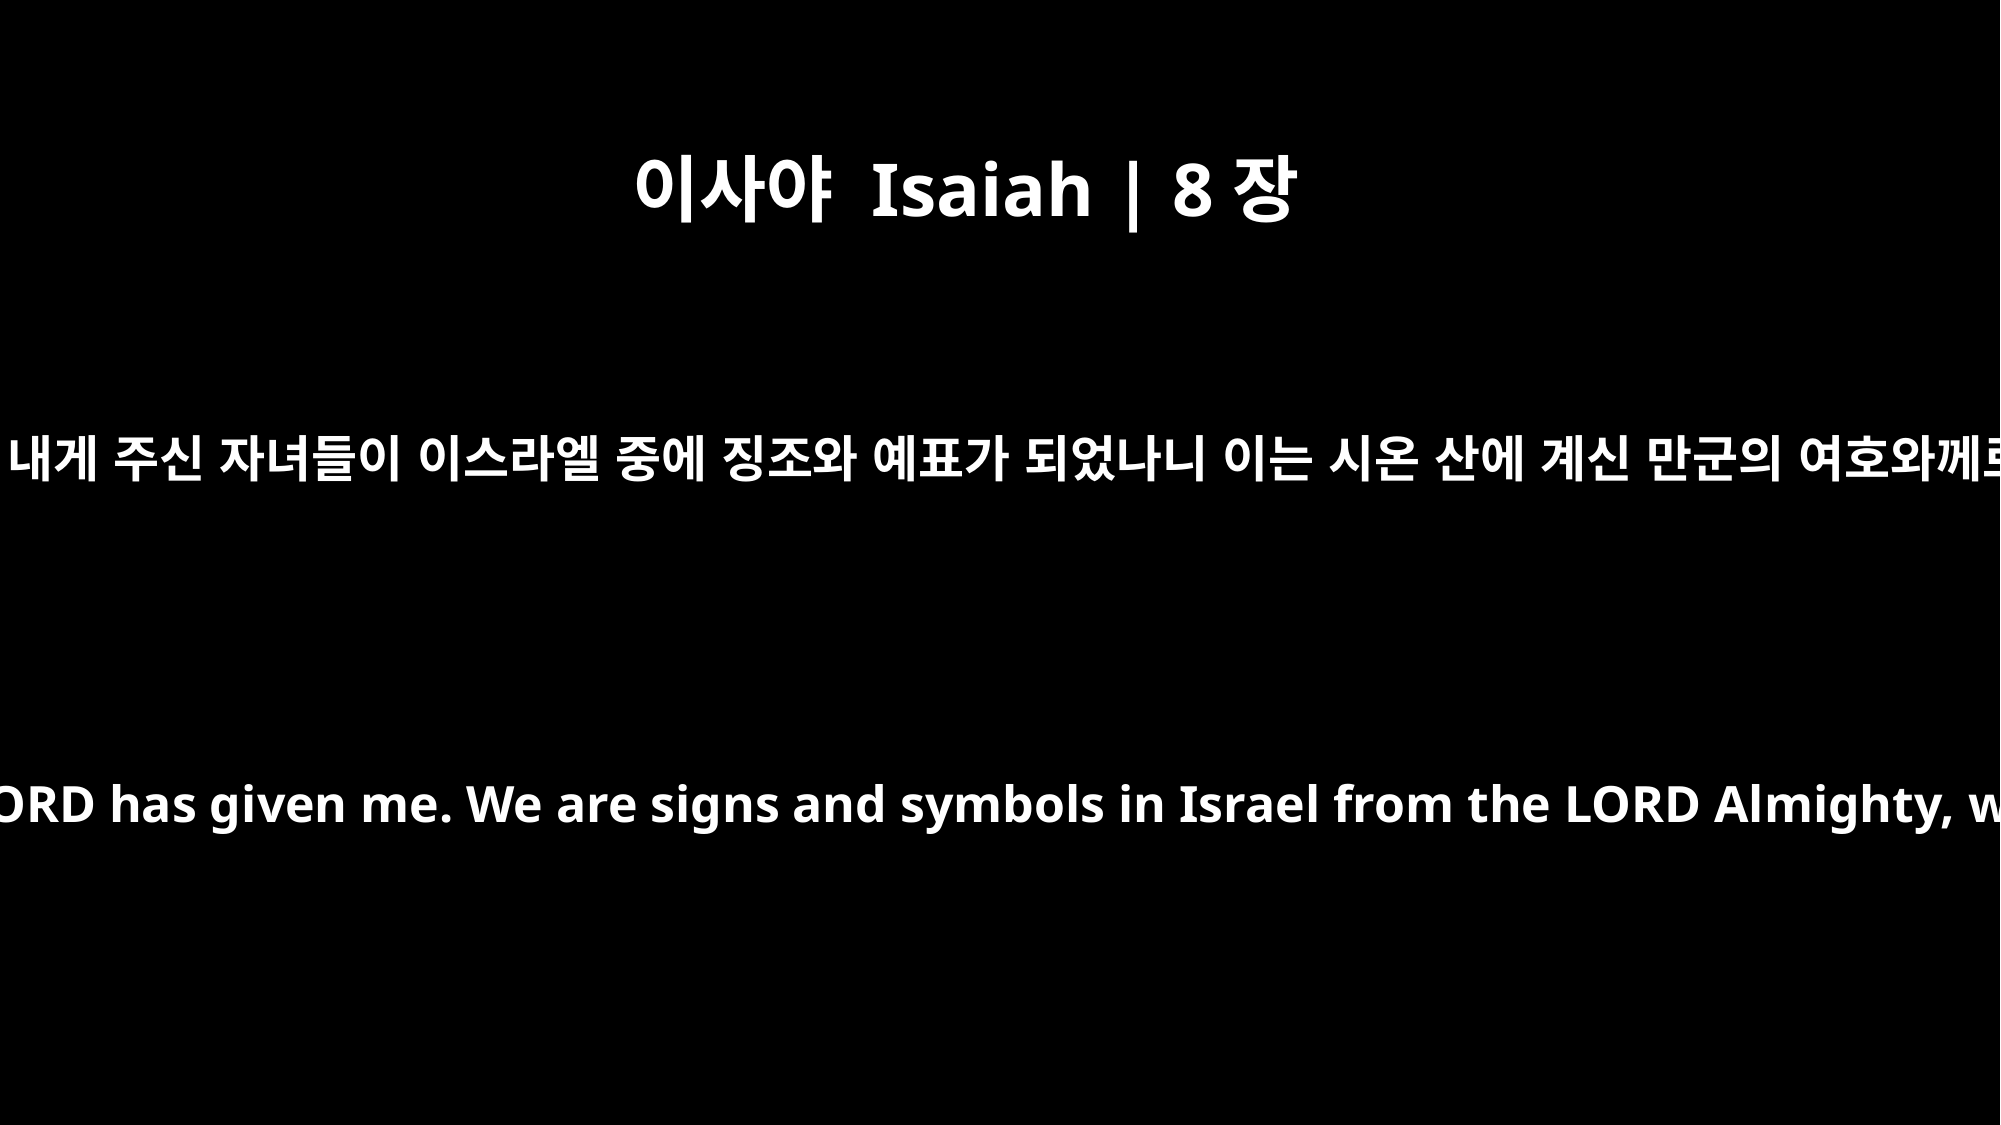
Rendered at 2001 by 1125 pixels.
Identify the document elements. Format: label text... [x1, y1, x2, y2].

text_box 이사야 Isaiah | 8장 [617, 136, 1315, 239]
text_box Here am I, and the children the LORD has given me. We are signs and symbols in Israel from the LORD Almighty, who dwells on Mount Zion. [0, 764, 2000, 840]
text_box 18 보라 나와 및 여호와께서 내게 주신 자녀들이 이스라엘 중에 징조와 예표가 되었나니 이는 시온 산에 계신 만군의 여호와께로 말미암은 것이니라 [0, 359, 2000, 495]
